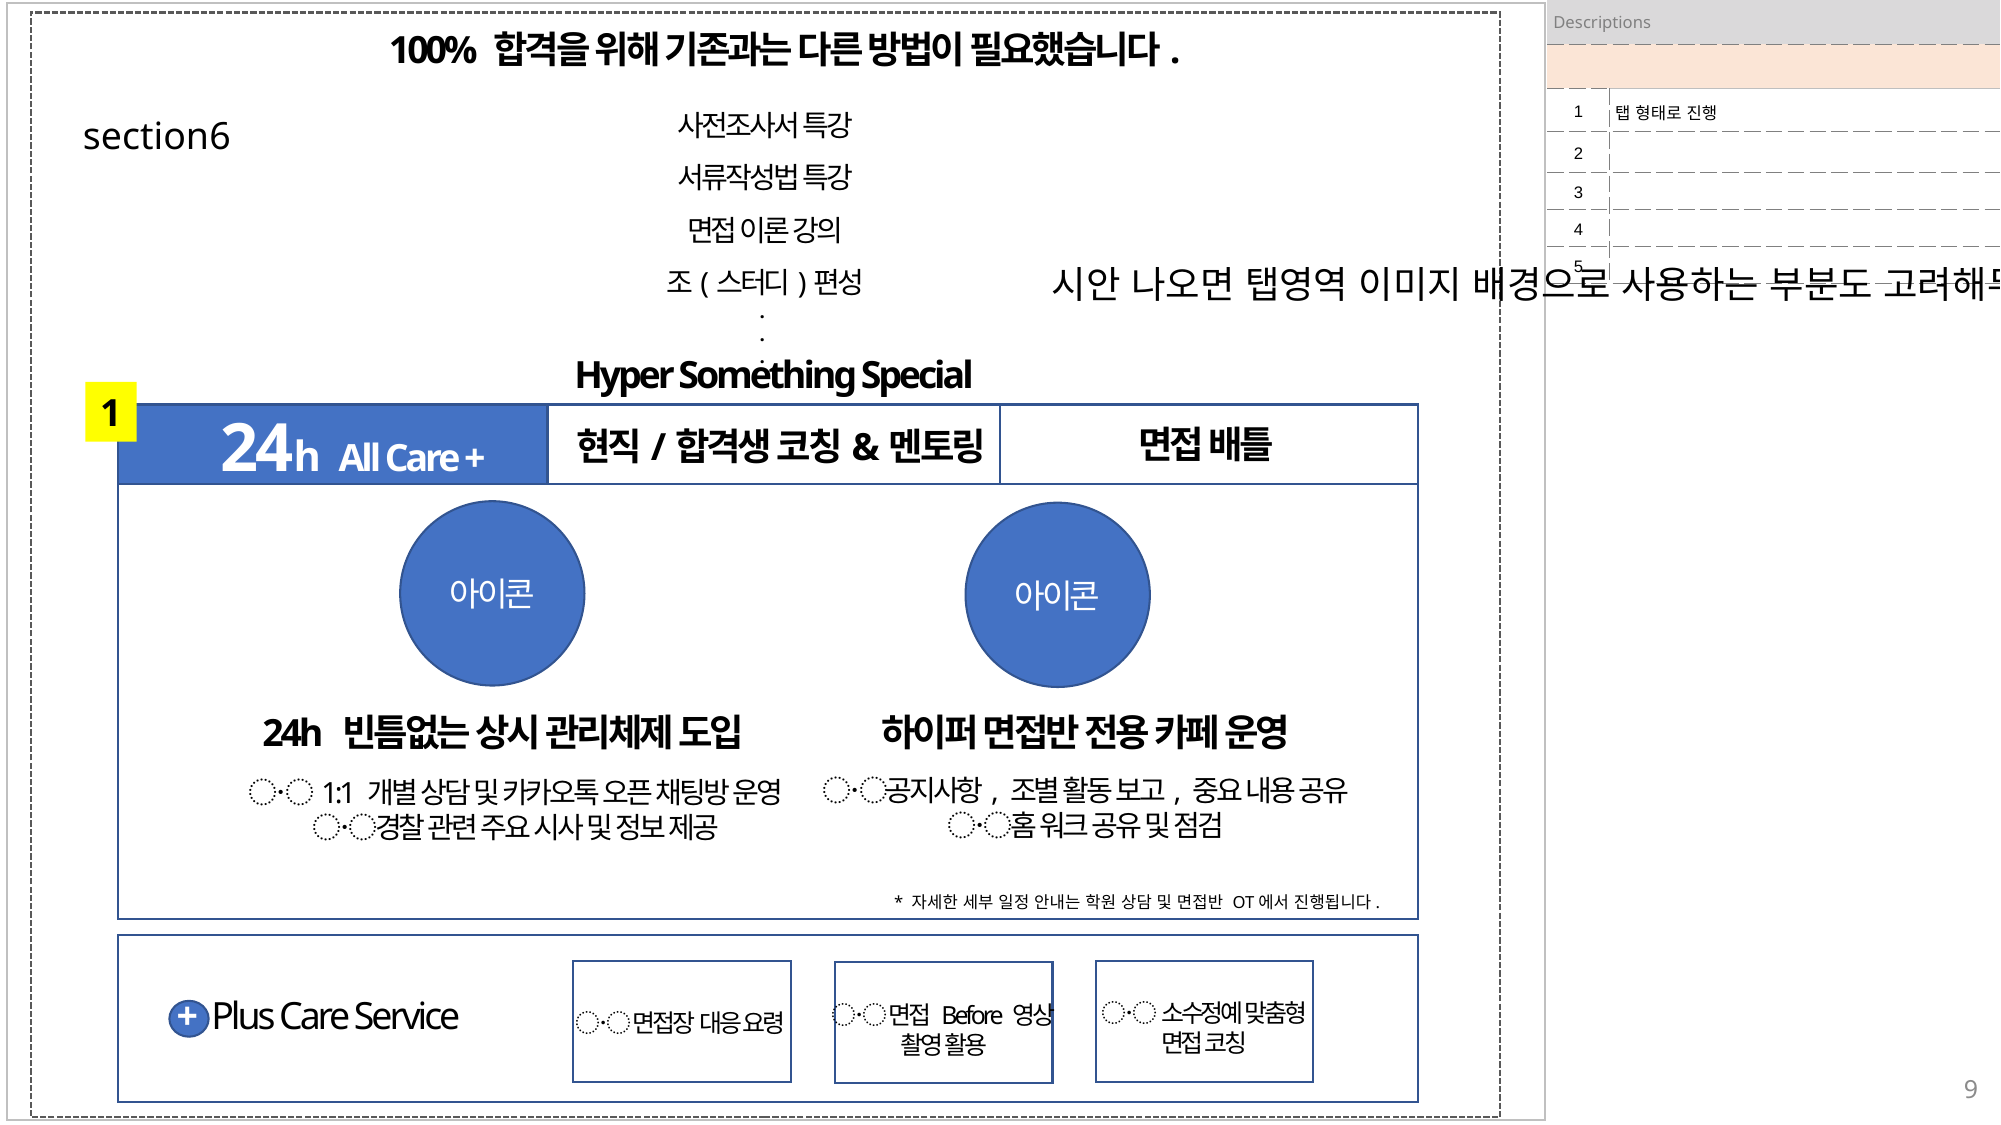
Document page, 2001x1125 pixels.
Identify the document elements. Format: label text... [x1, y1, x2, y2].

text_box 〮 면접 Before 영상 촬영 활용 [816, 992, 1071, 1067]
text_box [30, 11, 1501, 1118]
slide_number 9 [1543, 1060, 1993, 1121]
table_cell 3 [1547, 172, 1609, 209]
table_cell [1609, 172, 2000, 209]
table_cell 2 [1547, 131, 1609, 172]
table_cell 4 [1547, 209, 1609, 246]
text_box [161, 985, 477, 1046]
table_cell [1610, 246, 2000, 253]
table_cell 1 [1547, 88, 1609, 131]
table_cell [1547, 44, 2000, 88]
text_box 시안 나오면 탭영역 이미지 배경으로 사용하는 부분도 고려해두기 [1036, 253, 2000, 314]
text_box section6 [68, 104, 246, 165]
table_header Descriptions [1547, 0, 2000, 44]
table_cell [1609, 131, 2000, 172]
text_box 〮 면접장 대응 요령 [560, 1000, 801, 1045]
table_cell [1609, 209, 2000, 246]
table_cell 탭 형태로 진행 [1609, 89, 2000, 131]
table_cell 5 [1547, 246, 1609, 253]
